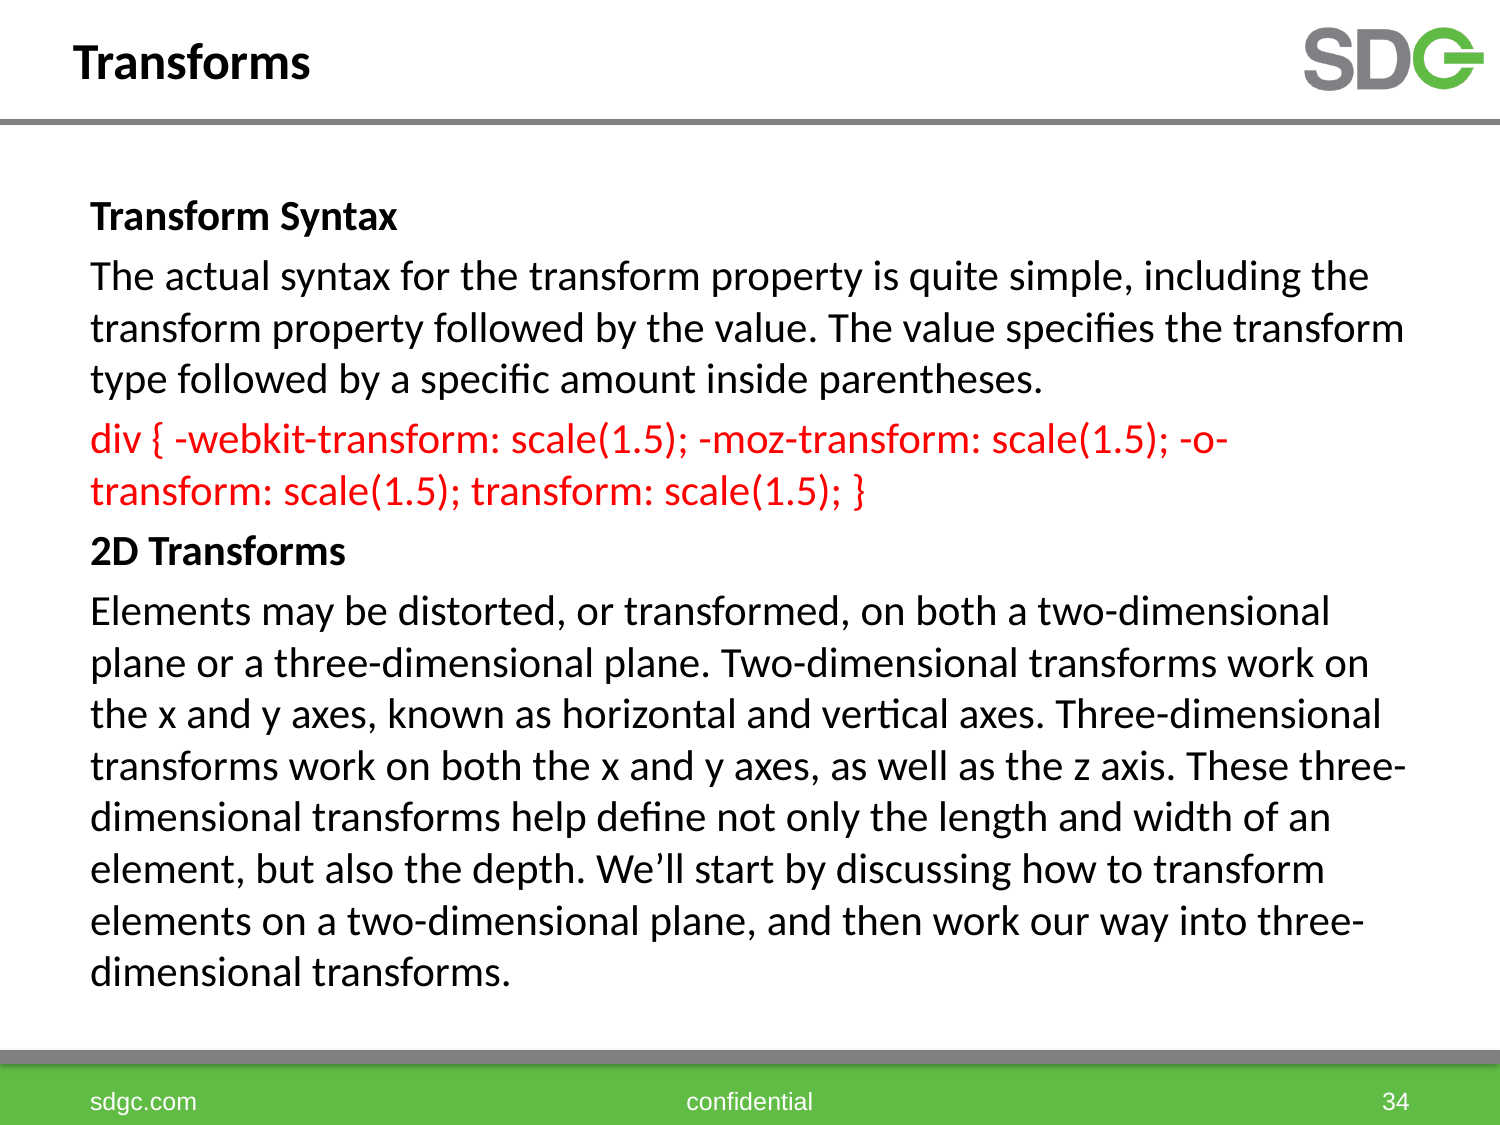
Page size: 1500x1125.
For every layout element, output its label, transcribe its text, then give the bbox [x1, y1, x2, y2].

footer confidential [512, 1070, 988, 1125]
title Transforms [57, 20, 1248, 98]
slide_number sdgc.com [75, 1070, 425, 1125]
picture [1300, 23, 1489, 93]
slide_number 34 [1074, 1070, 1425, 1125]
list Transform Syntax The actual syntax for the transform property is quite simple, including the transform property followed by the value. The value specifies the transform type followed by a specific amount inside parentheses. div { -webkit-transform: scale(1.5); -moz-transform: scale(1.5); -o-transform: scale(1.5); transform: scale(1.5); } 2D Transforms Elements may be distorted, or transformed, on both a two-dimensional plane or a three-dimensional plane. Two-dimensional transforms work on the x and y axes, known as horizontal and vertical axes. Three-dimensional transforms work on both the x and y axes, as well as the z axis. These three-dimensional transforms help define not only the length and width of an element, but also the depth. We’ll start by discussing how to transform elements on a two-dimensional plane, and then work our way into three-dimensional transforms. [75, 179, 1425, 1005]
